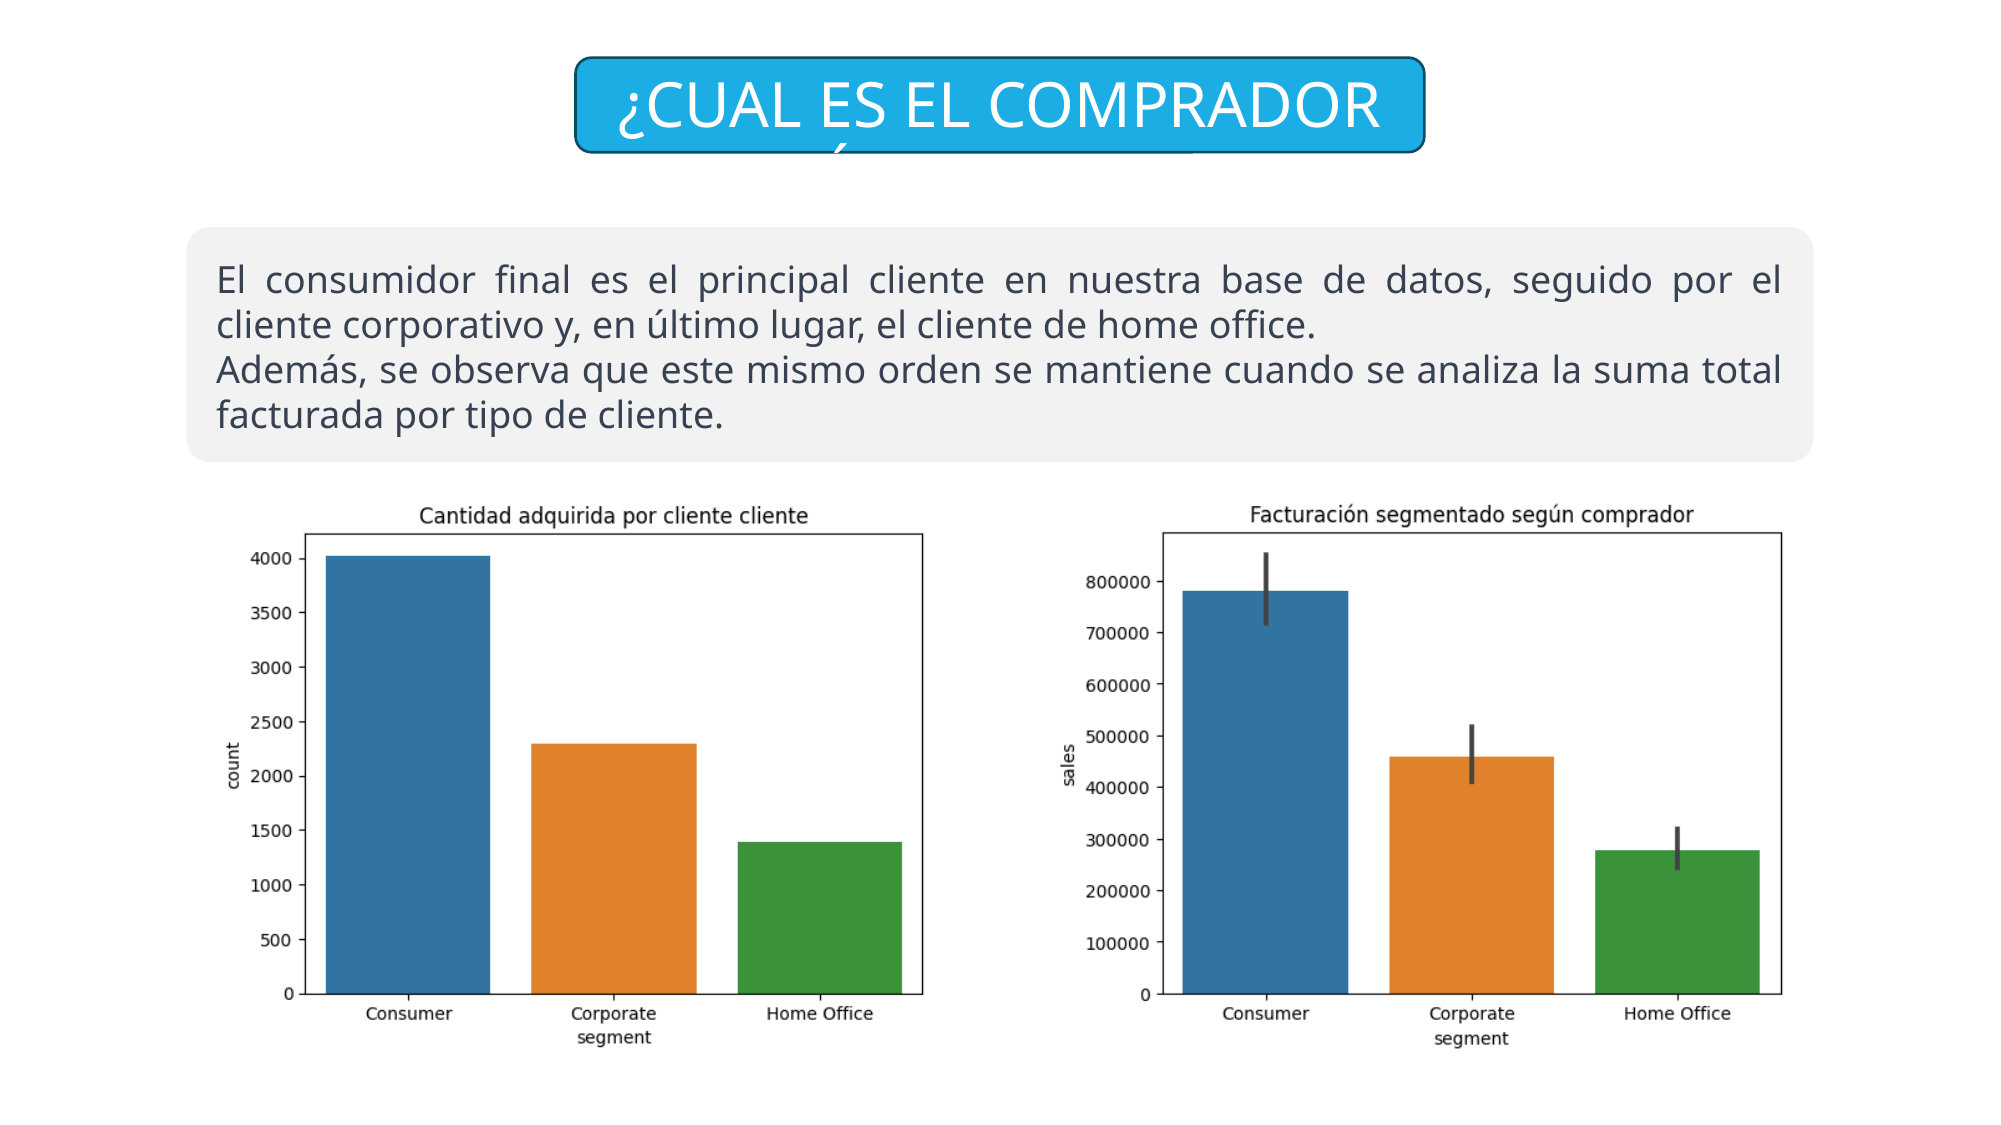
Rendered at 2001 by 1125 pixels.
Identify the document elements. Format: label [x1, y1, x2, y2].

picture [219, 500, 932, 1051]
text_box [575, 57, 1425, 153]
text_box [186, 226, 1814, 463]
picture [1058, 500, 1791, 1051]
